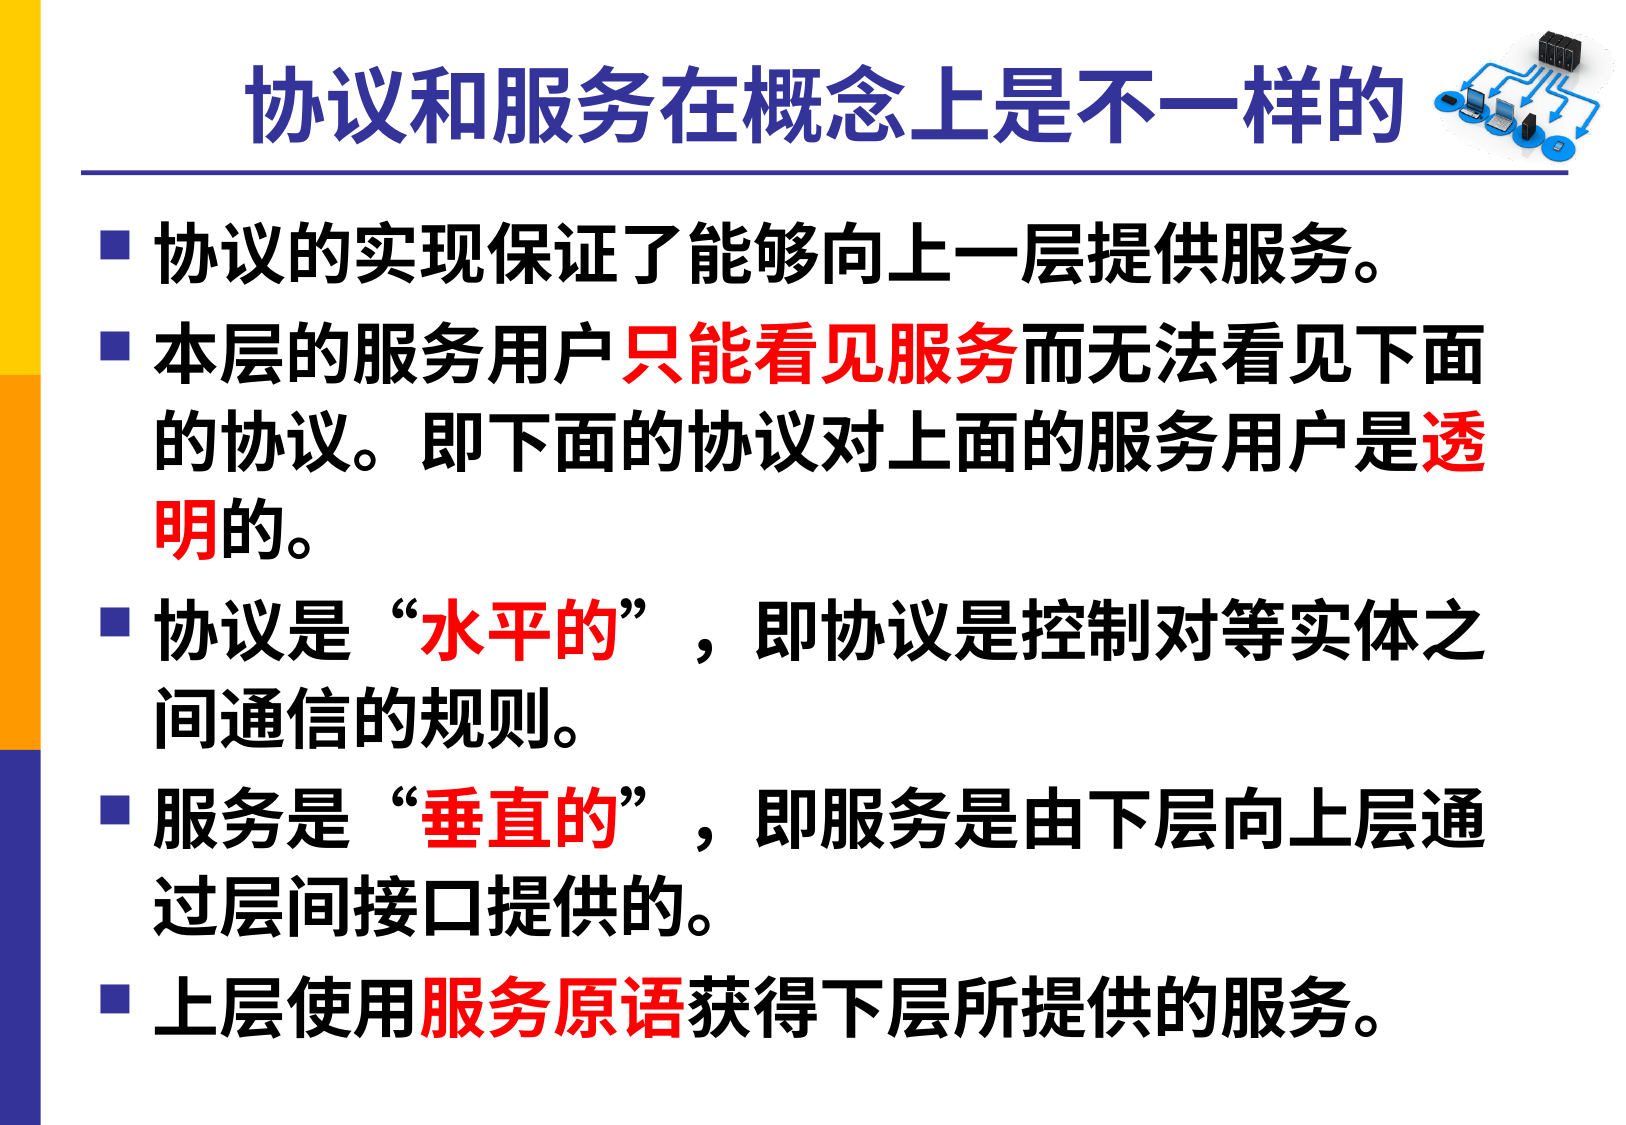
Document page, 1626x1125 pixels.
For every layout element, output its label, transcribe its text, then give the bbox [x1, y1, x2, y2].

list 协议的实现保证了能够向上一层提供服务。 本层的服务用户只能看见服务而无法看见下面的协议。即下面的协议对上面的服务用户是透明的。 协议是“水平的”，即协议是控制对等实体之间通信的规则。 服务是“垂直的”，即服务是由下层向上层通过层间接口提供的。 上层使用服务原语获得下层所提供的服务。 [81, 196, 1569, 1006]
picture [1431, 30, 1616, 165]
title 协议和服务在概念上是不一样的 [81, 30, 1569, 161]
